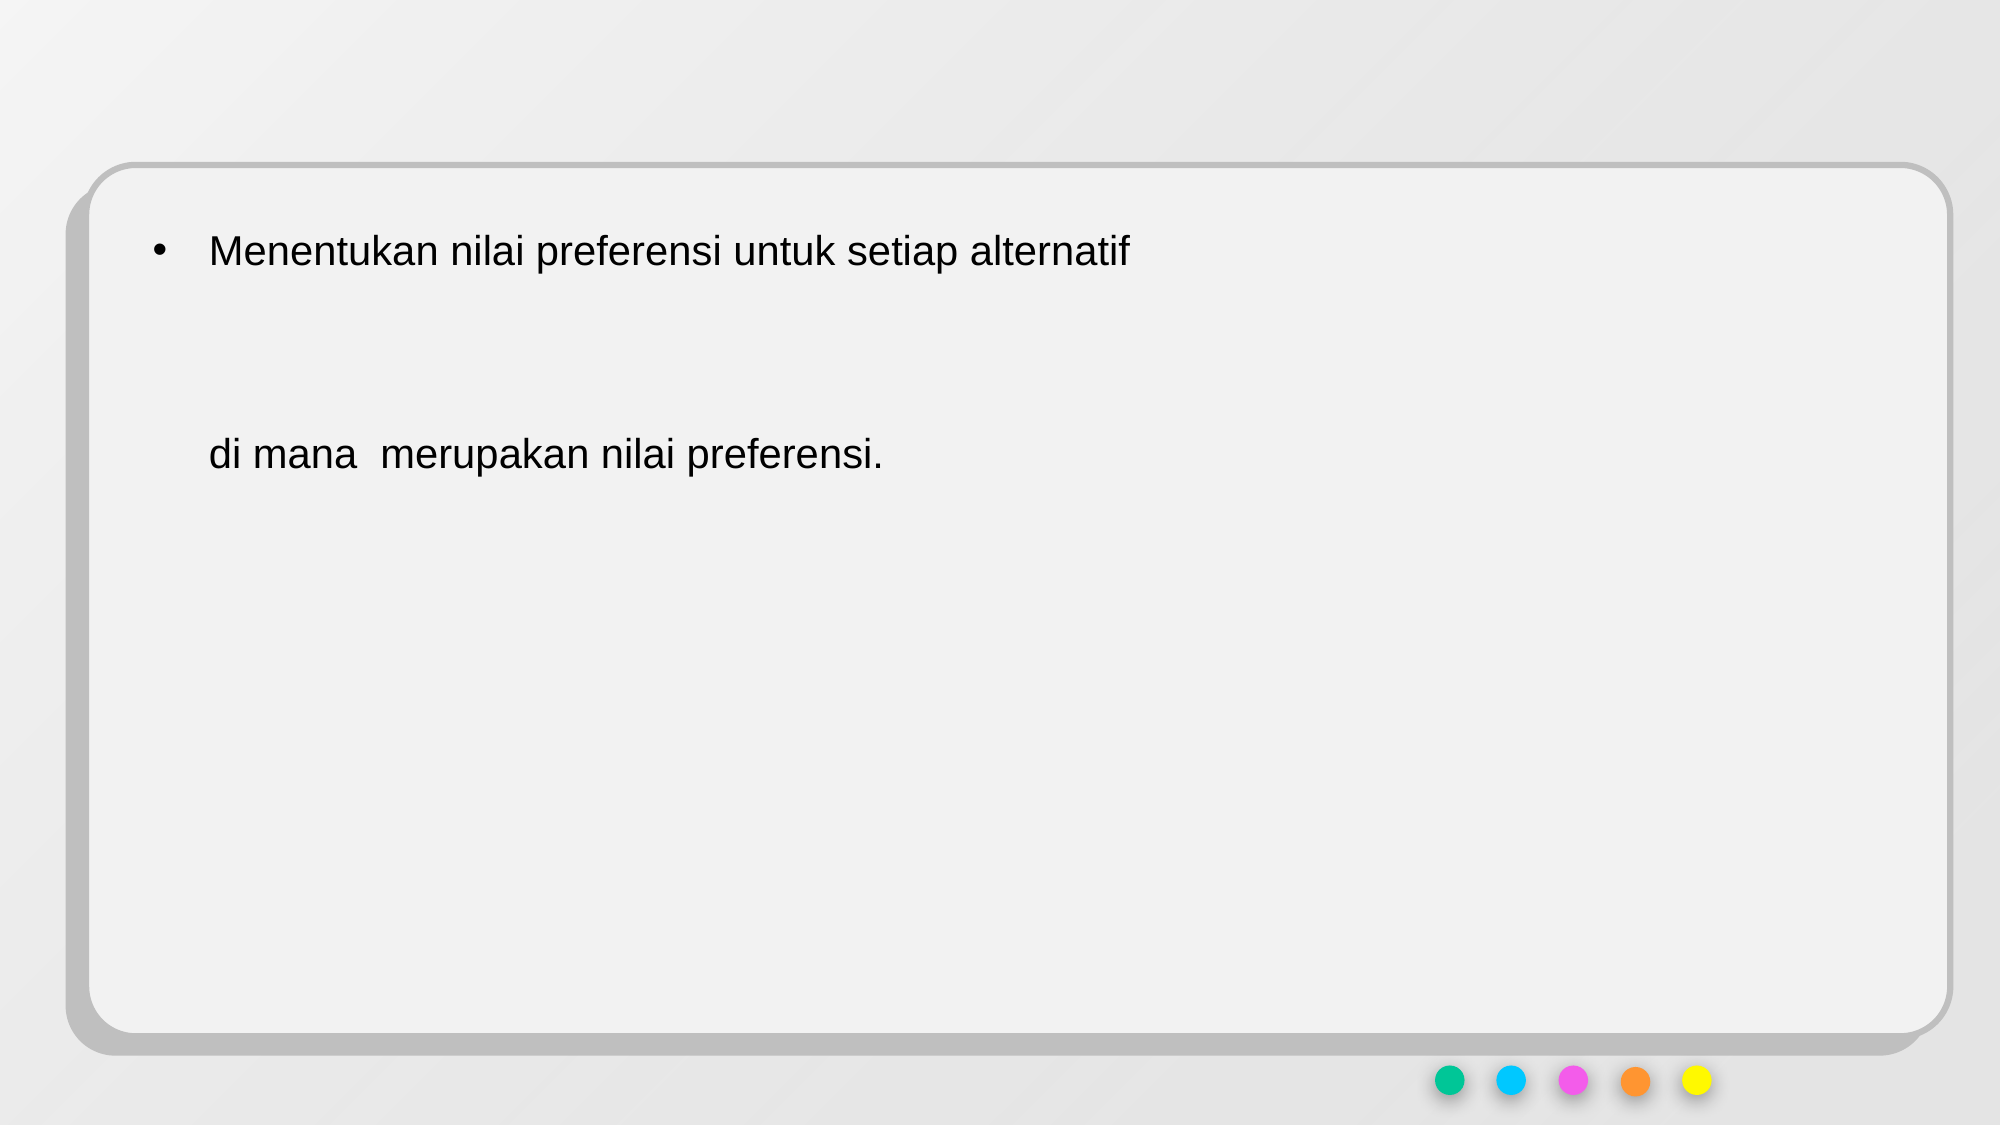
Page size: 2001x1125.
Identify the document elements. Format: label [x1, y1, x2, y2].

text_box [0, 0, 2000, 1125]
text_box [86, 164, 1951, 1037]
text_box [1434, 1065, 1712, 1097]
text_box [65, 190, 1923, 1056]
